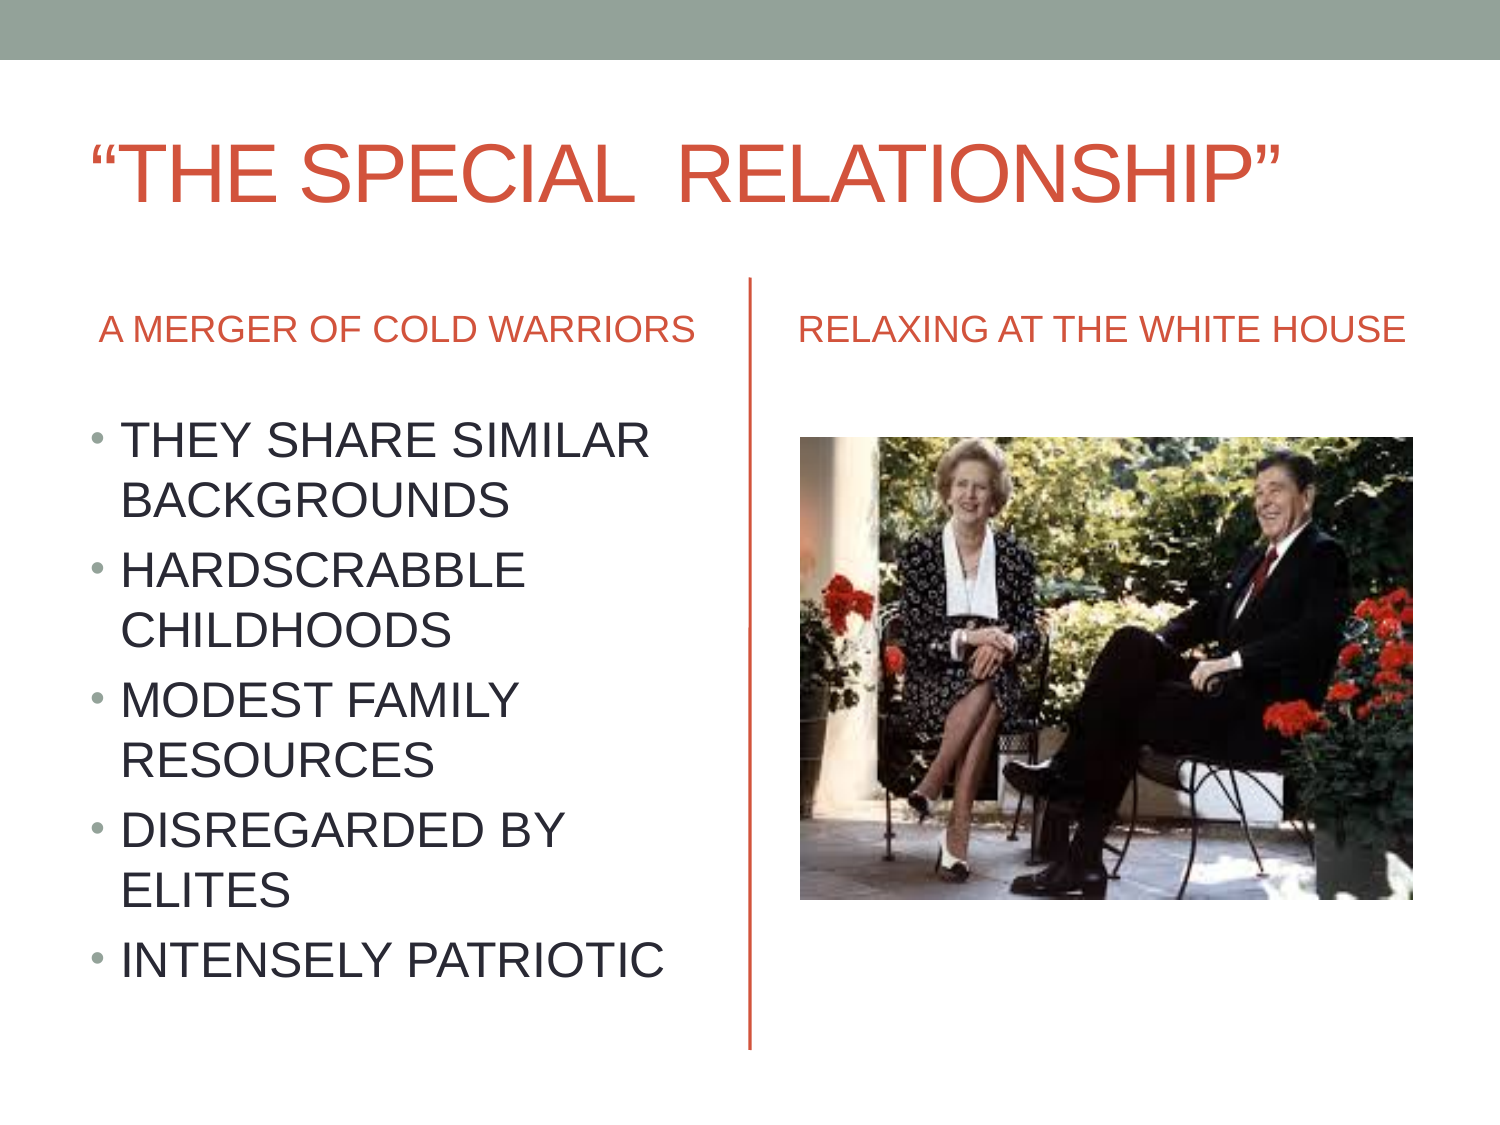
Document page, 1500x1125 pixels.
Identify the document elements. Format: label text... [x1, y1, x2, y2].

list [799, 437, 1413, 901]
list RELAXING AT THE WHITE HOUSE [780, 275, 1425, 380]
list A MERGER OF COLD WARRIORS [75, 275, 720, 380]
title “THE SPECIAL RELATIONSHIP” [75, 87, 1425, 250]
list THEY SHARE SIMILAR BACKGROUNDS HARDSCRABBLE CHILDHOODS MODEST FAMILY RESOURCES DISREGARDED BY ELITES INTENSELY PATRIOTIC [75, 399, 720, 1049]
